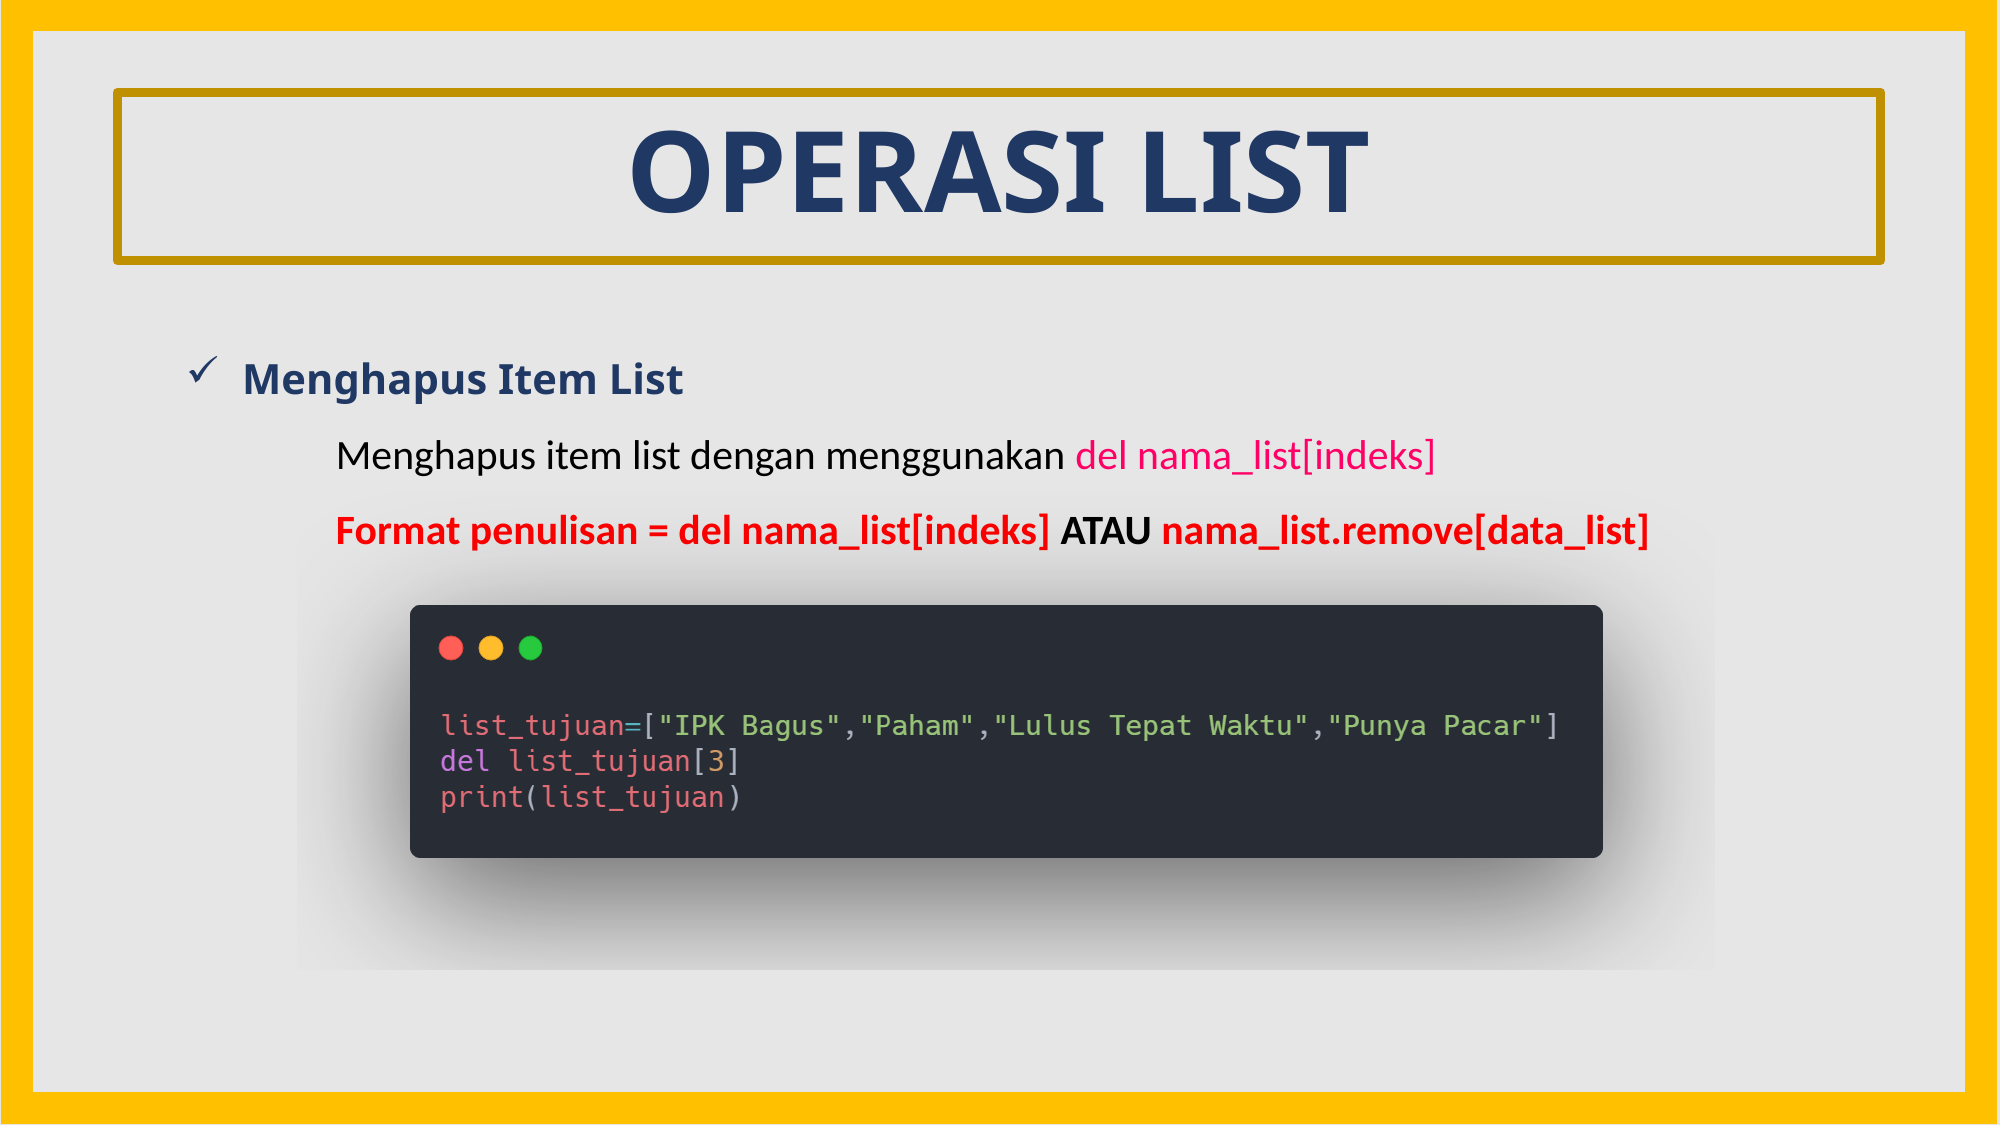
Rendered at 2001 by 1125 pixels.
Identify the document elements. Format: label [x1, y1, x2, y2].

picture [297, 492, 1715, 970]
text_box [16, 15, 1982, 1109]
